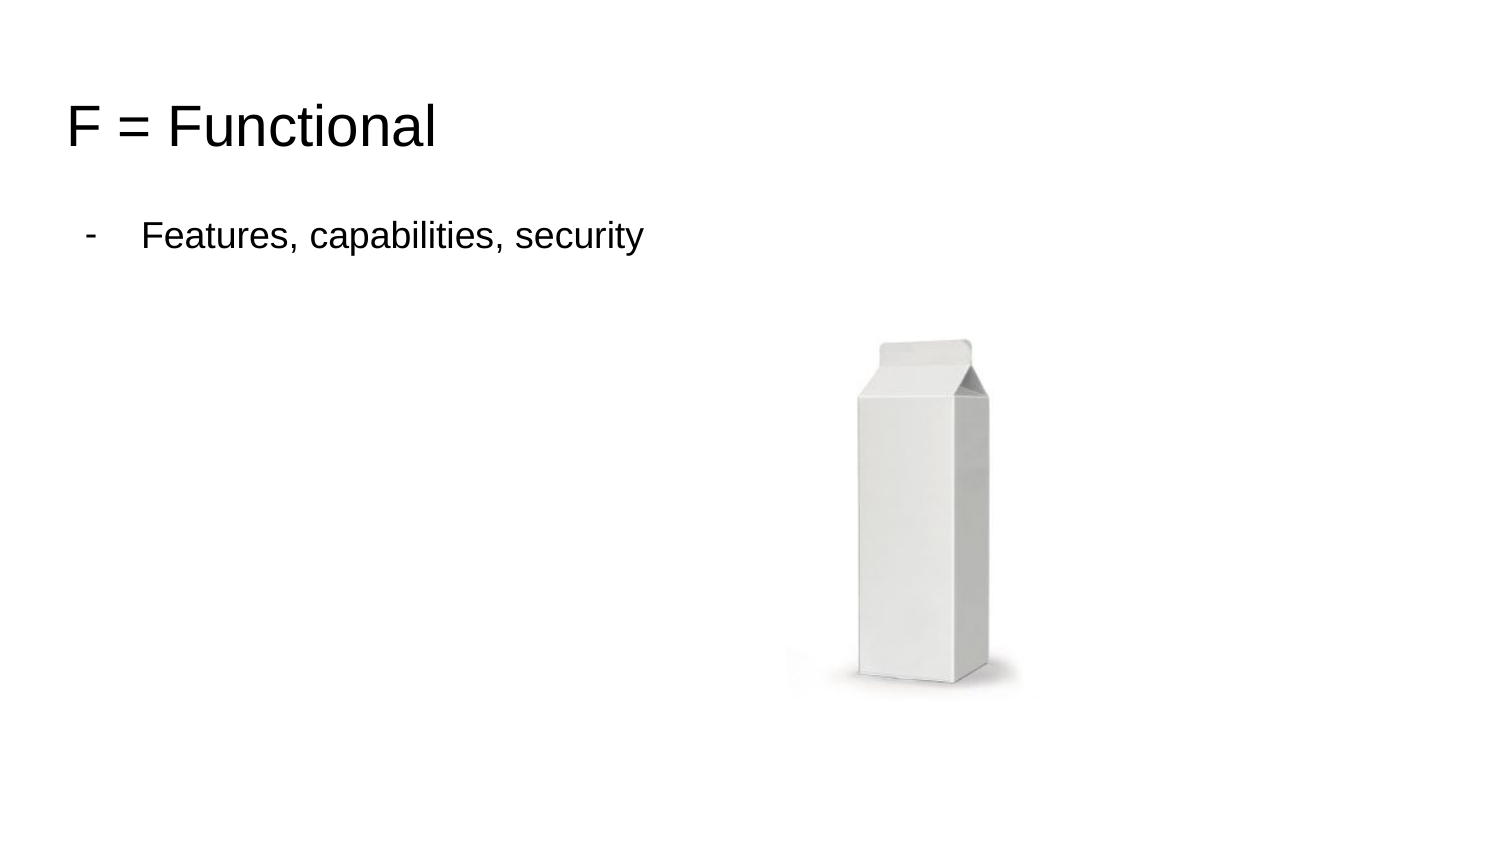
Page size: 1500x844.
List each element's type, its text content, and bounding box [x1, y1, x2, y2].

title F = Functional [51, 72, 1449, 167]
list Features, capabilities, security [51, 189, 1449, 750]
picture [787, 329, 1065, 700]
